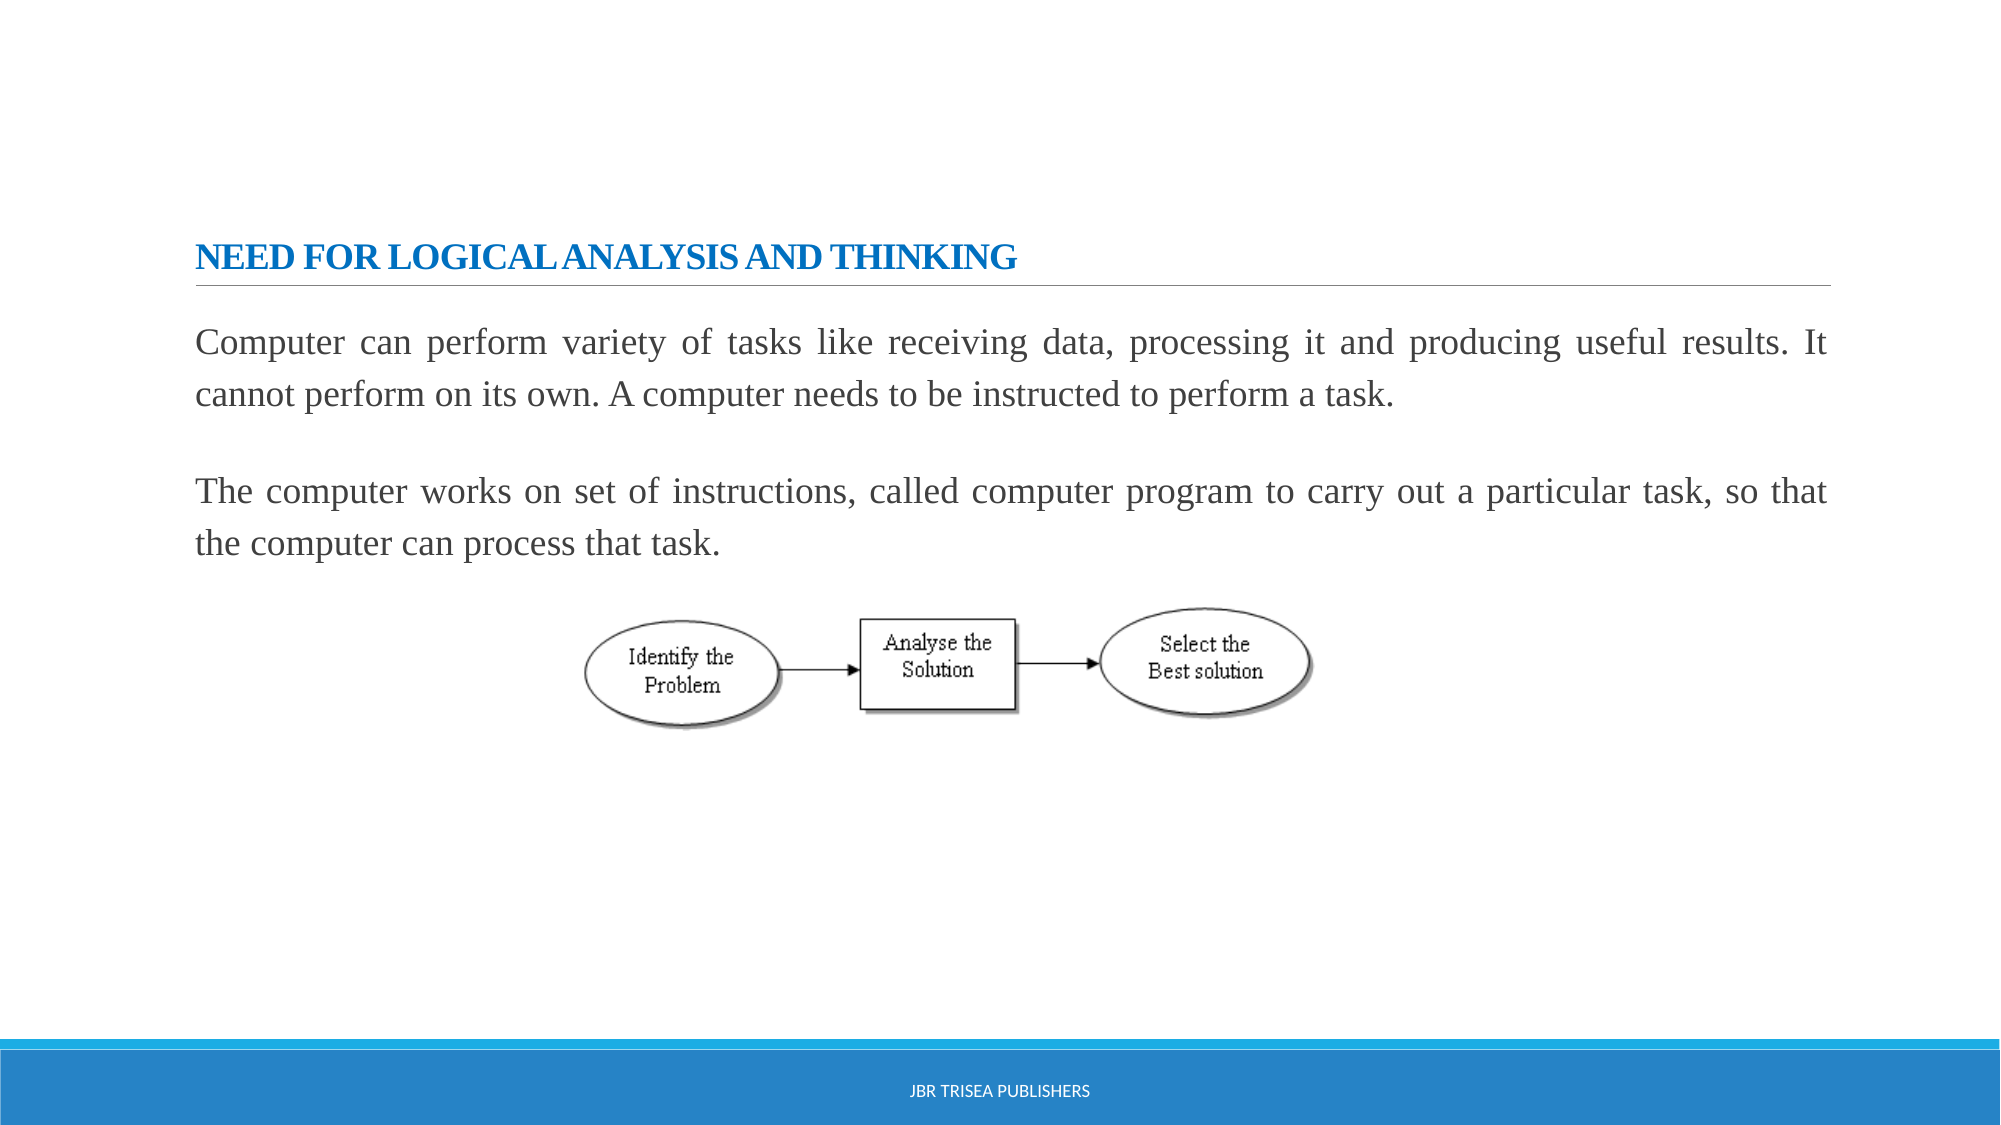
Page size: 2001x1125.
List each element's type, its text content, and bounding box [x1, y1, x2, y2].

list Computer can perform variety of tasks like receiving data, processing it and producing useful results. It cannot perform on its own. A computer needs to be instructed to perform a task. The computer works on set of instructions, called computer program to carry out a particular task, so that the computer can process that task. [180, 302, 1830, 963]
footer JBR Trisea Publishers [604, 1059, 1396, 1120]
title NEED FOR LOGICAL ANALYSIS AND THINKING [180, 47, 1830, 285]
picture [582, 606, 1316, 731]
